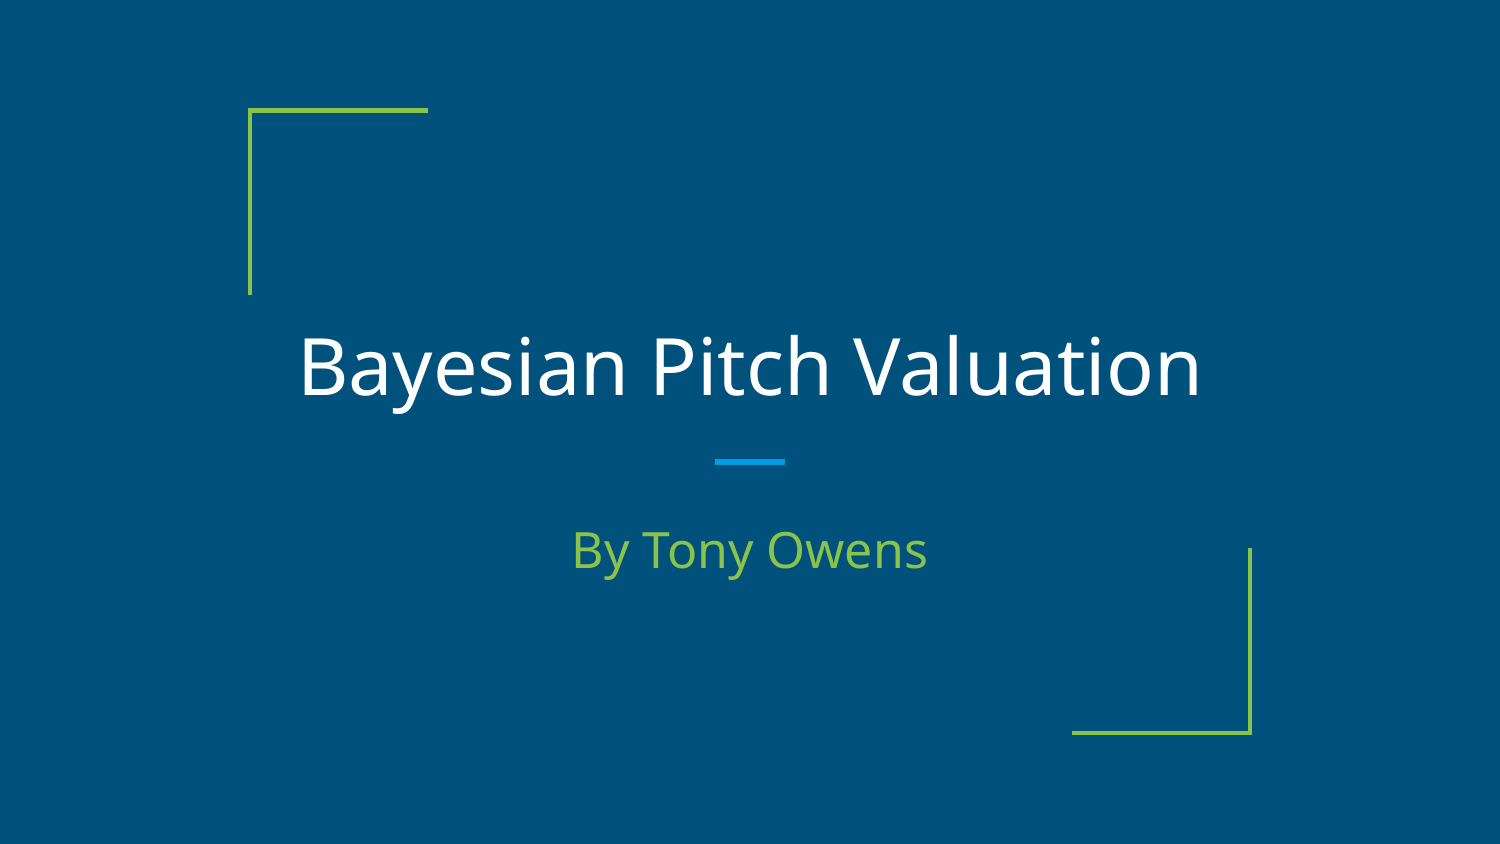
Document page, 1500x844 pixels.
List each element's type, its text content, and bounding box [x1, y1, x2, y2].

subtitle By Tony Owens [275, 500, 1225, 650]
title Bayesian Pitch Valuation [275, 195, 1225, 435]
